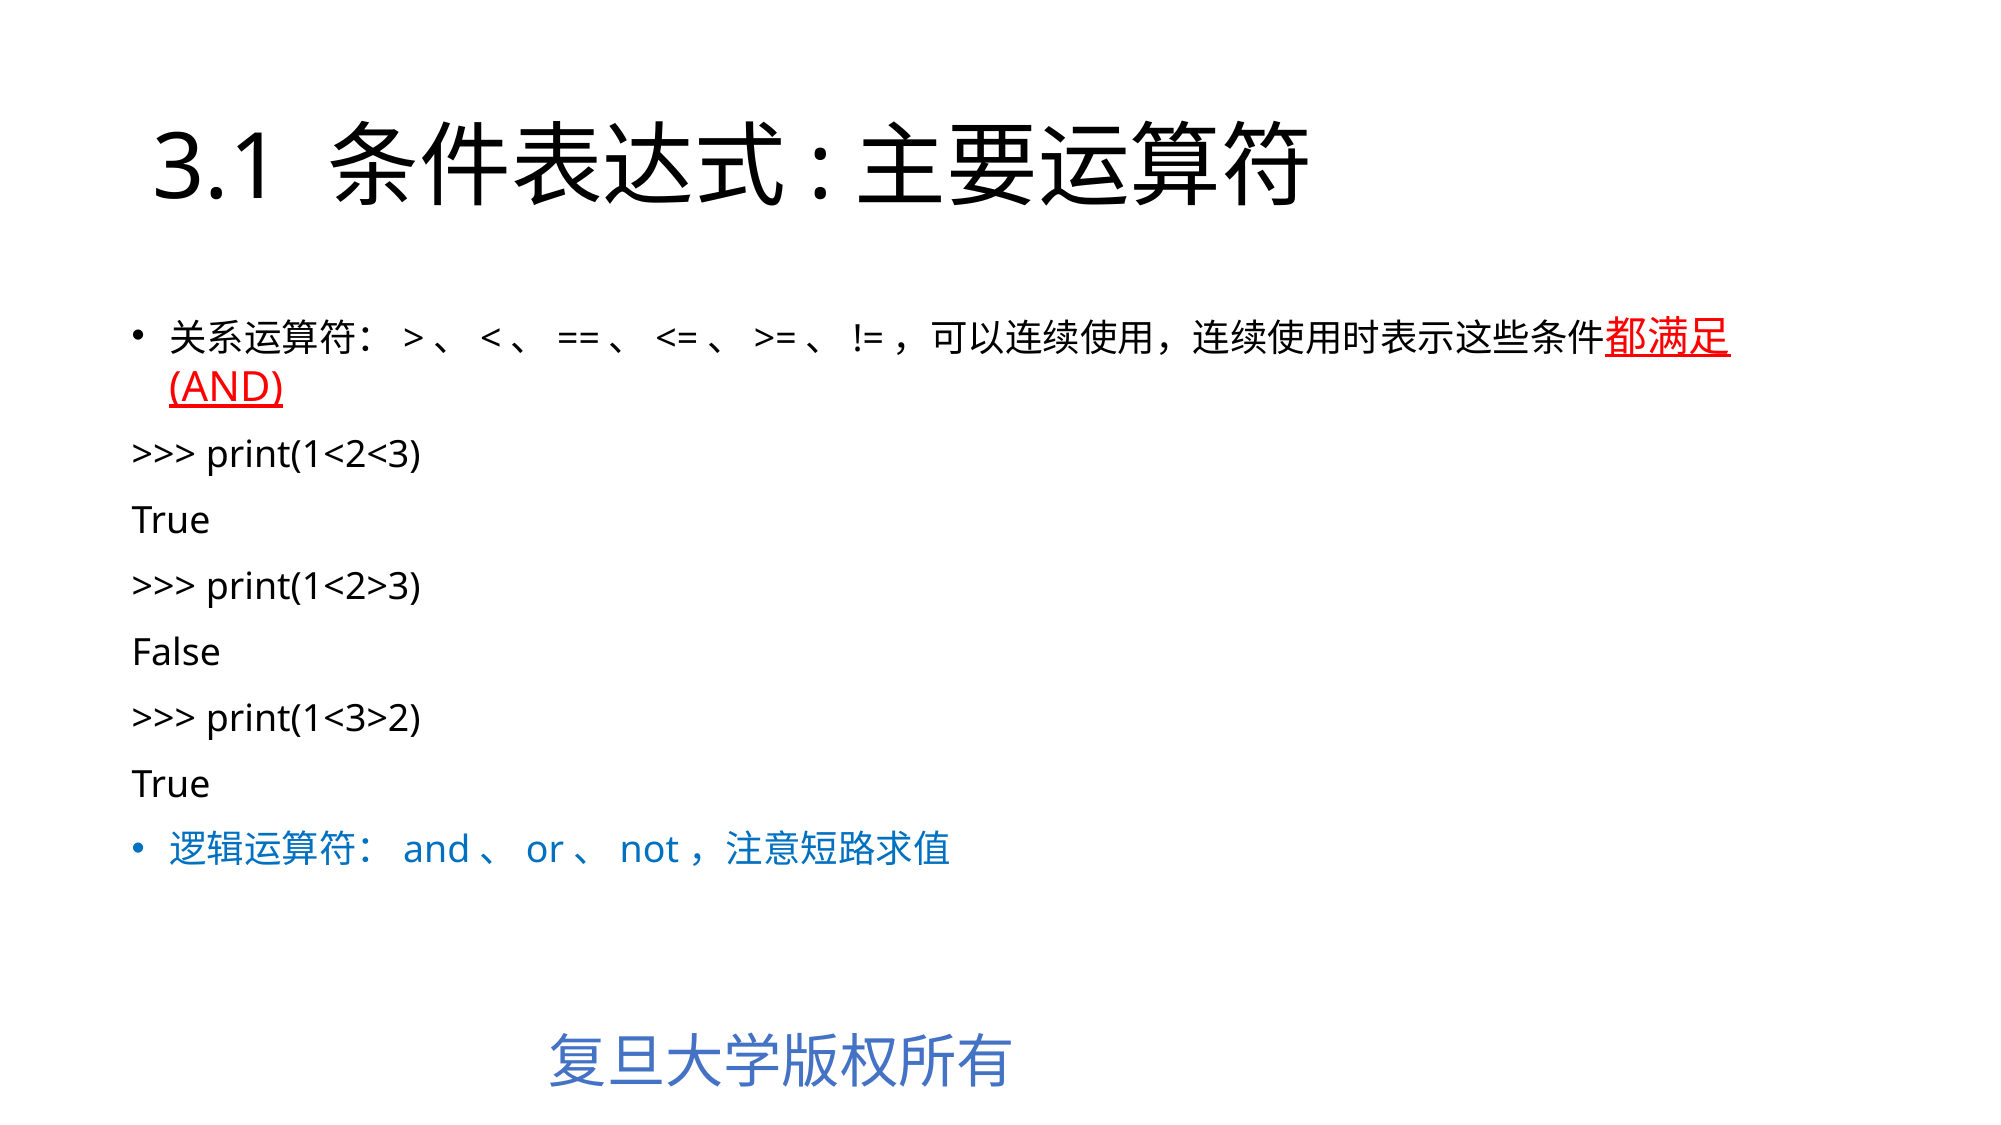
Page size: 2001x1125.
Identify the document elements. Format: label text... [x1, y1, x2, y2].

title 3.1 条件表达式:主要运算符 [137, 59, 1863, 236]
list 关系运算符：>、<、==、<=、>=、!=，可以连续使用，连续使用时表示这些条件都满足(AND) >>> print(1<2<3) True >>> print(1<2>3) False >>> print(1<3>2) True 逻辑运算符：and、or、not，注意短路求值 [116, 236, 1863, 1014]
